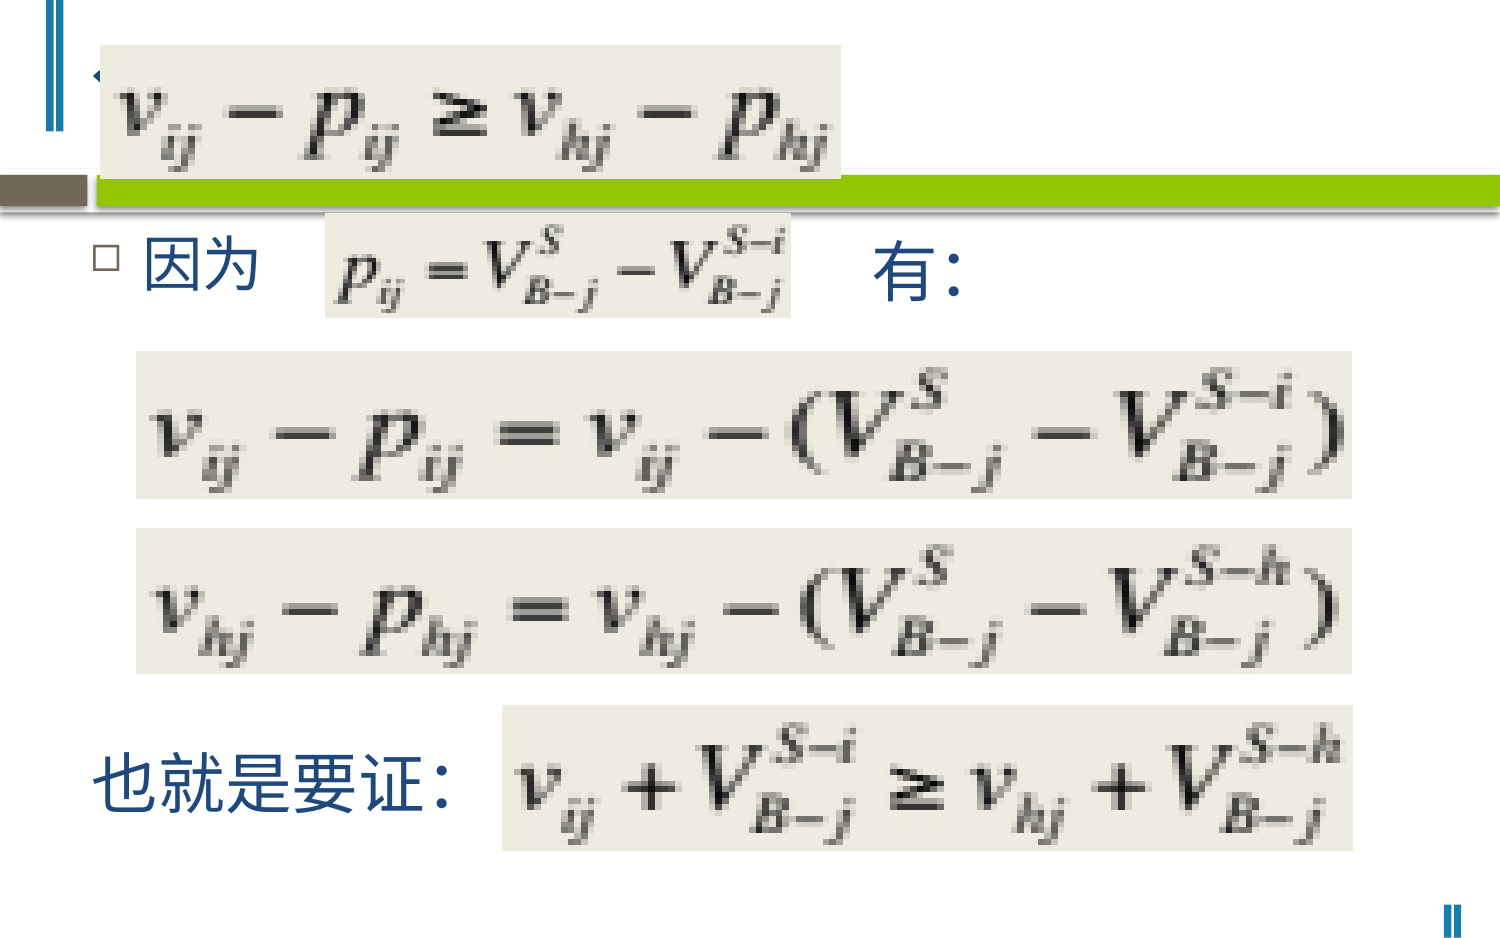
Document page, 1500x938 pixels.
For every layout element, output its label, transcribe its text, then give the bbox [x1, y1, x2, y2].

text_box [324, 212, 791, 318]
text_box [135, 527, 1353, 675]
list 因为 [75, 218, 1425, 838]
text_box 也就是要证： [76, 734, 495, 830]
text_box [99, 45, 842, 180]
title ？？？ [75, 37, 1425, 194]
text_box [135, 350, 1353, 500]
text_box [501, 704, 1354, 852]
text_box 有： [856, 222, 987, 318]
